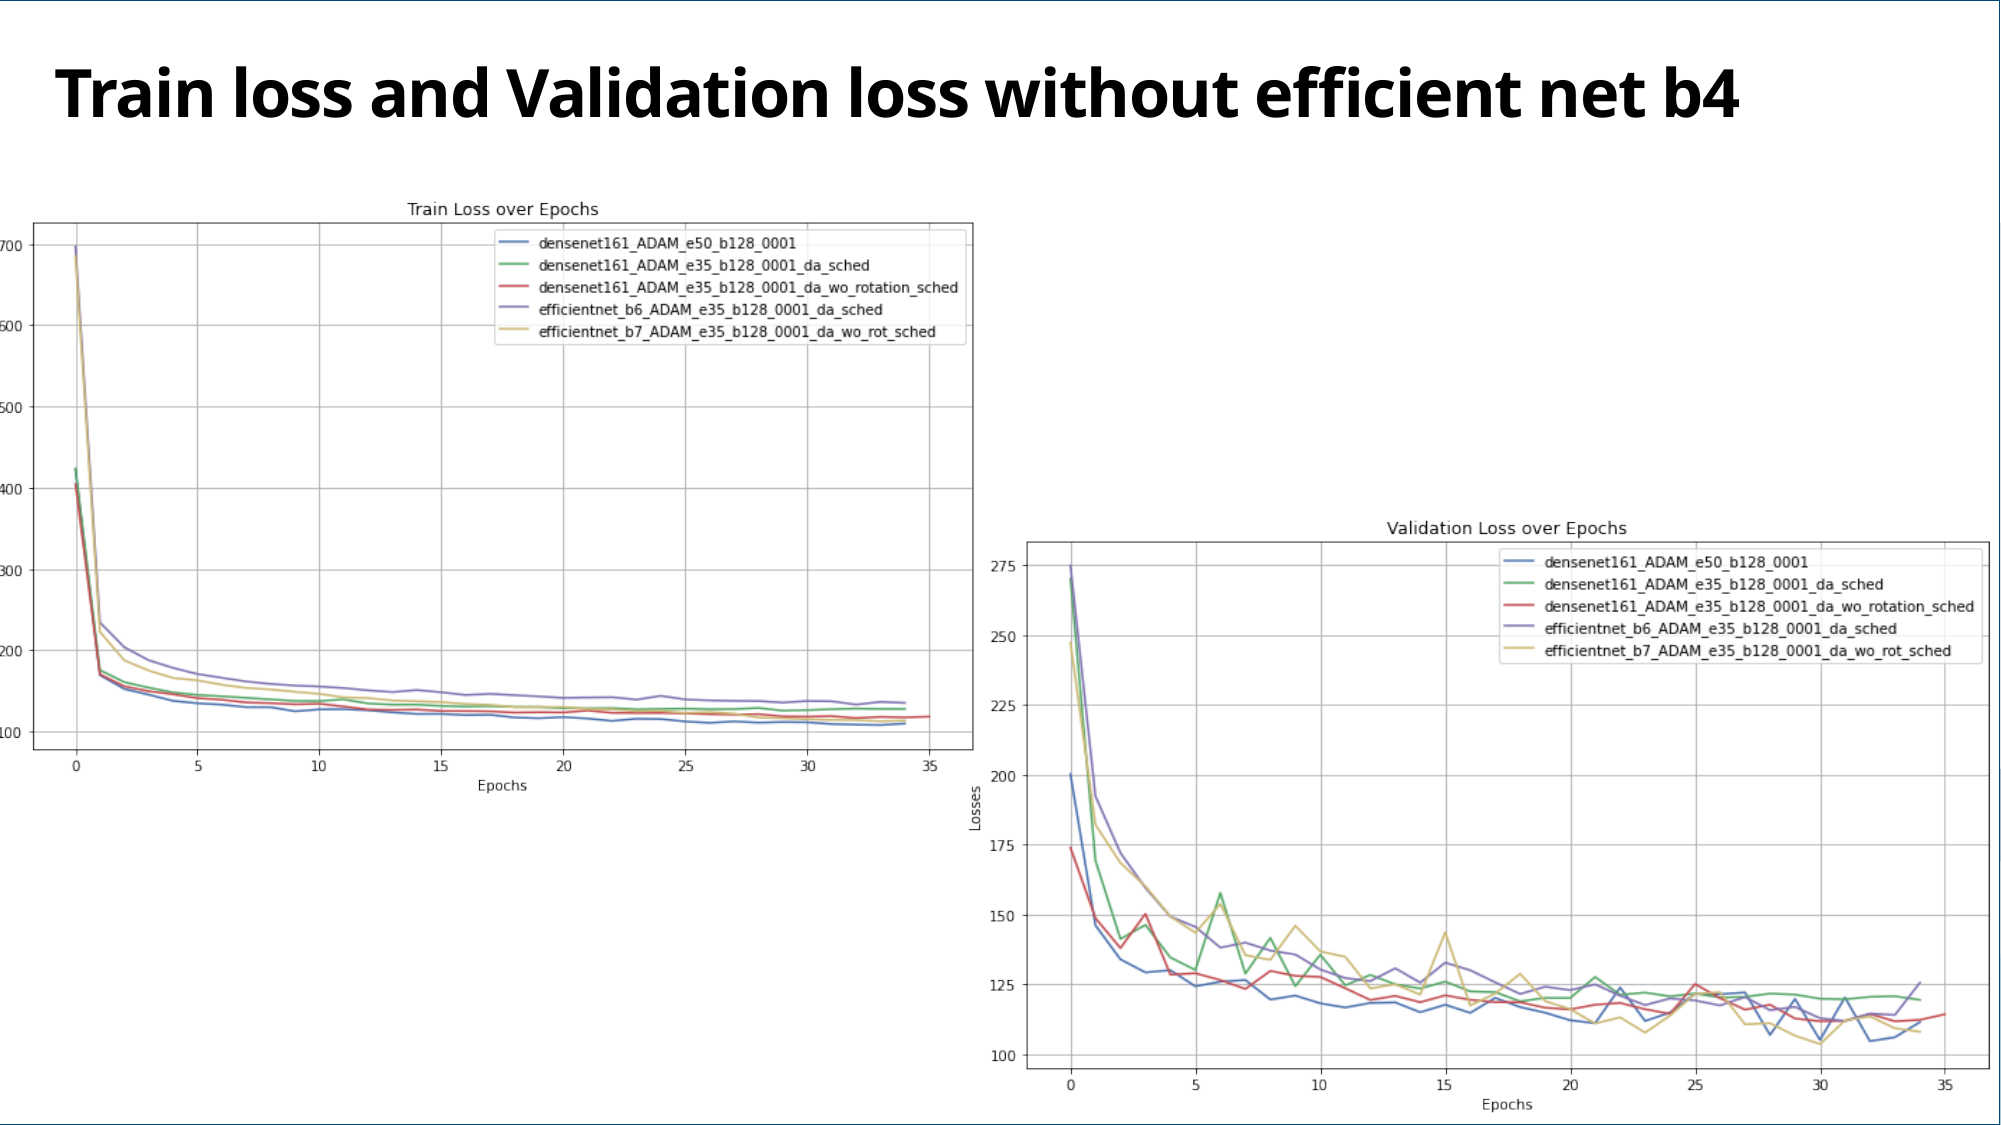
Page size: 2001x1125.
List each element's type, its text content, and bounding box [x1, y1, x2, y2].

picture [0, 192, 1999, 1121]
title Train loss and Validation loss without efficient net b4 [39, 52, 1880, 141]
text_box [0, 0, 2000, 1125]
